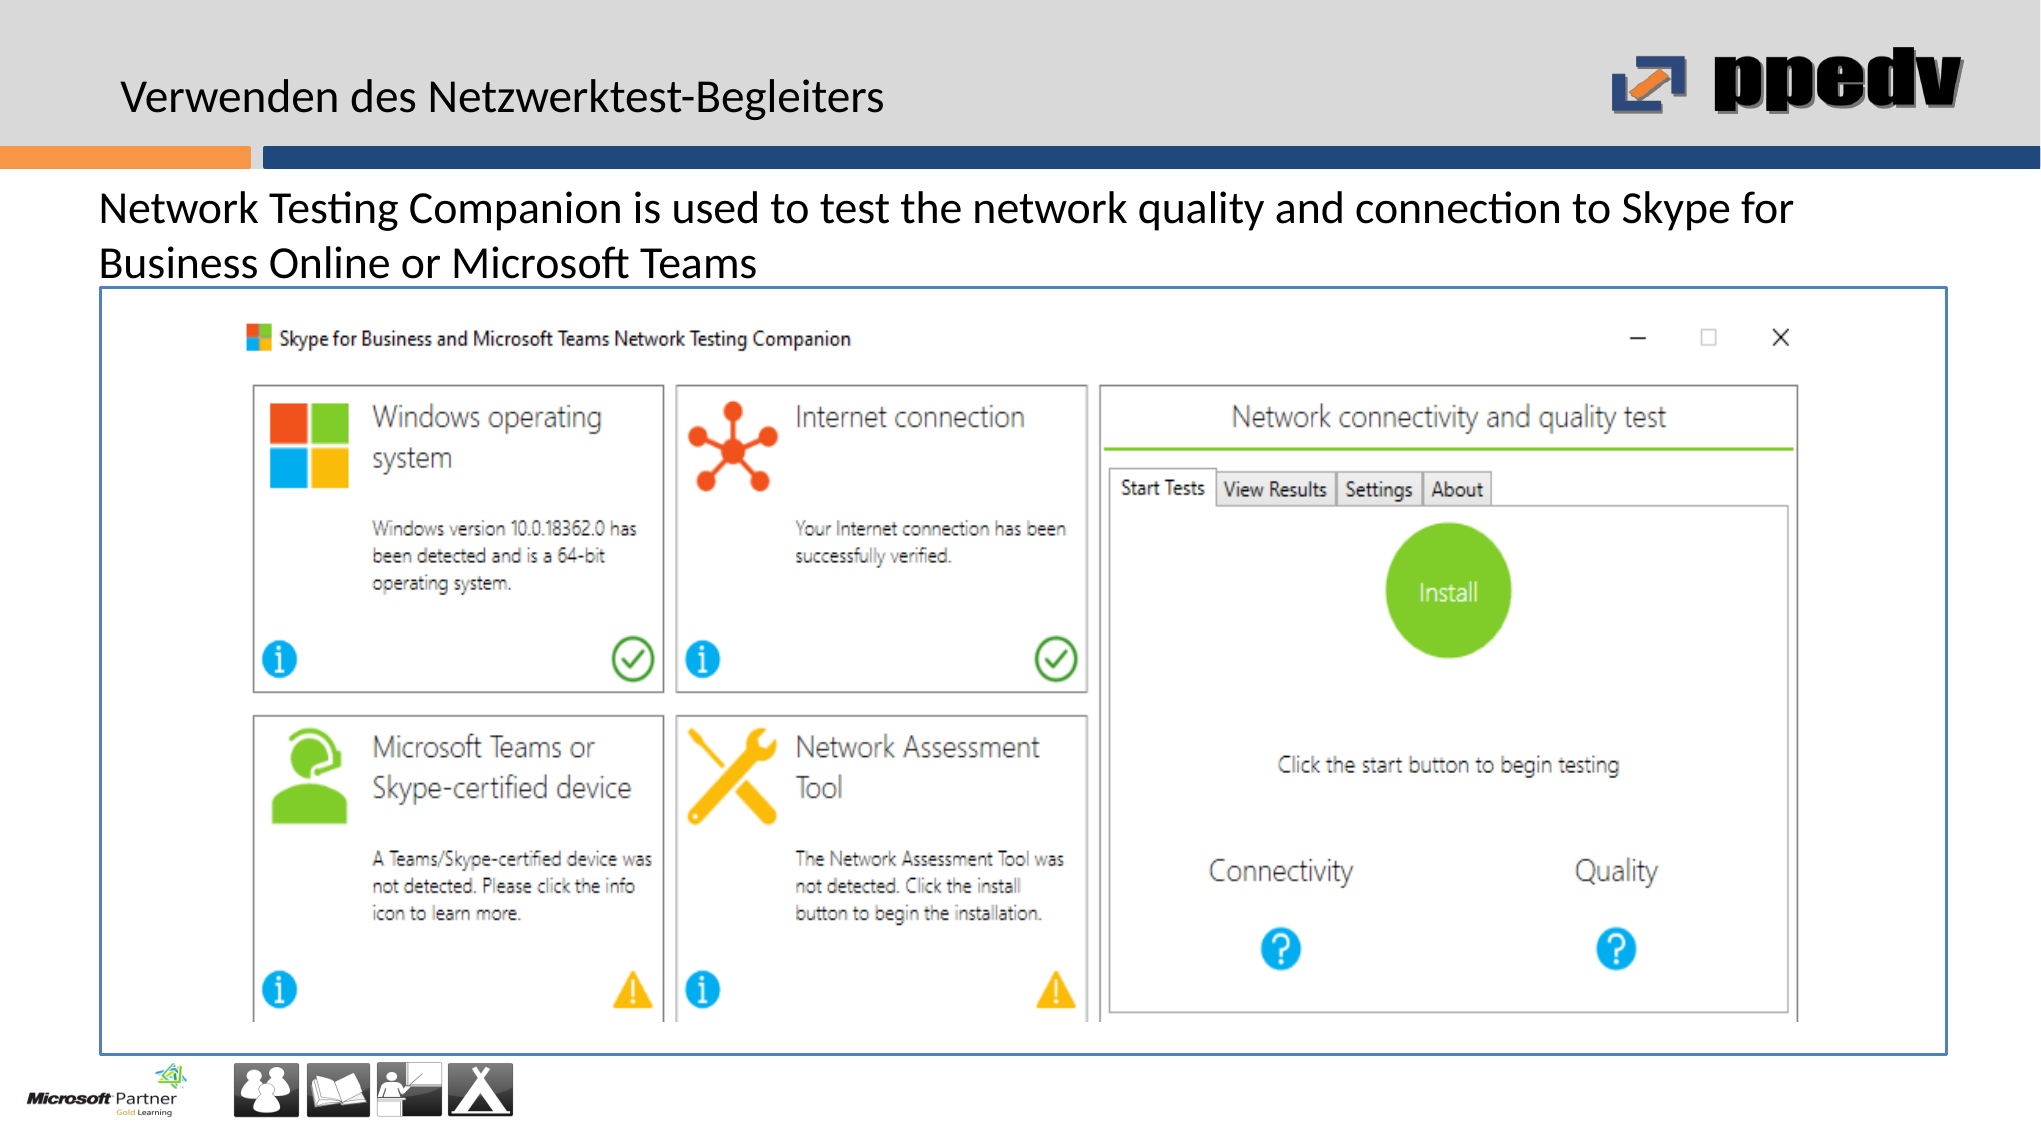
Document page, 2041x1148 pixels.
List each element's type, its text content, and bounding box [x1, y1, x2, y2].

picture [7, 1043, 538, 1140]
picture [101, 288, 1946, 1054]
picture [1598, 41, 1992, 125]
title Verwenden des Netzwerktest-Begleiters [105, 57, 1950, 130]
text_box Network Testing Companion is used to test the network quality and connection to Skype for Business Online or Microsoft Teams [98, 177, 1945, 288]
